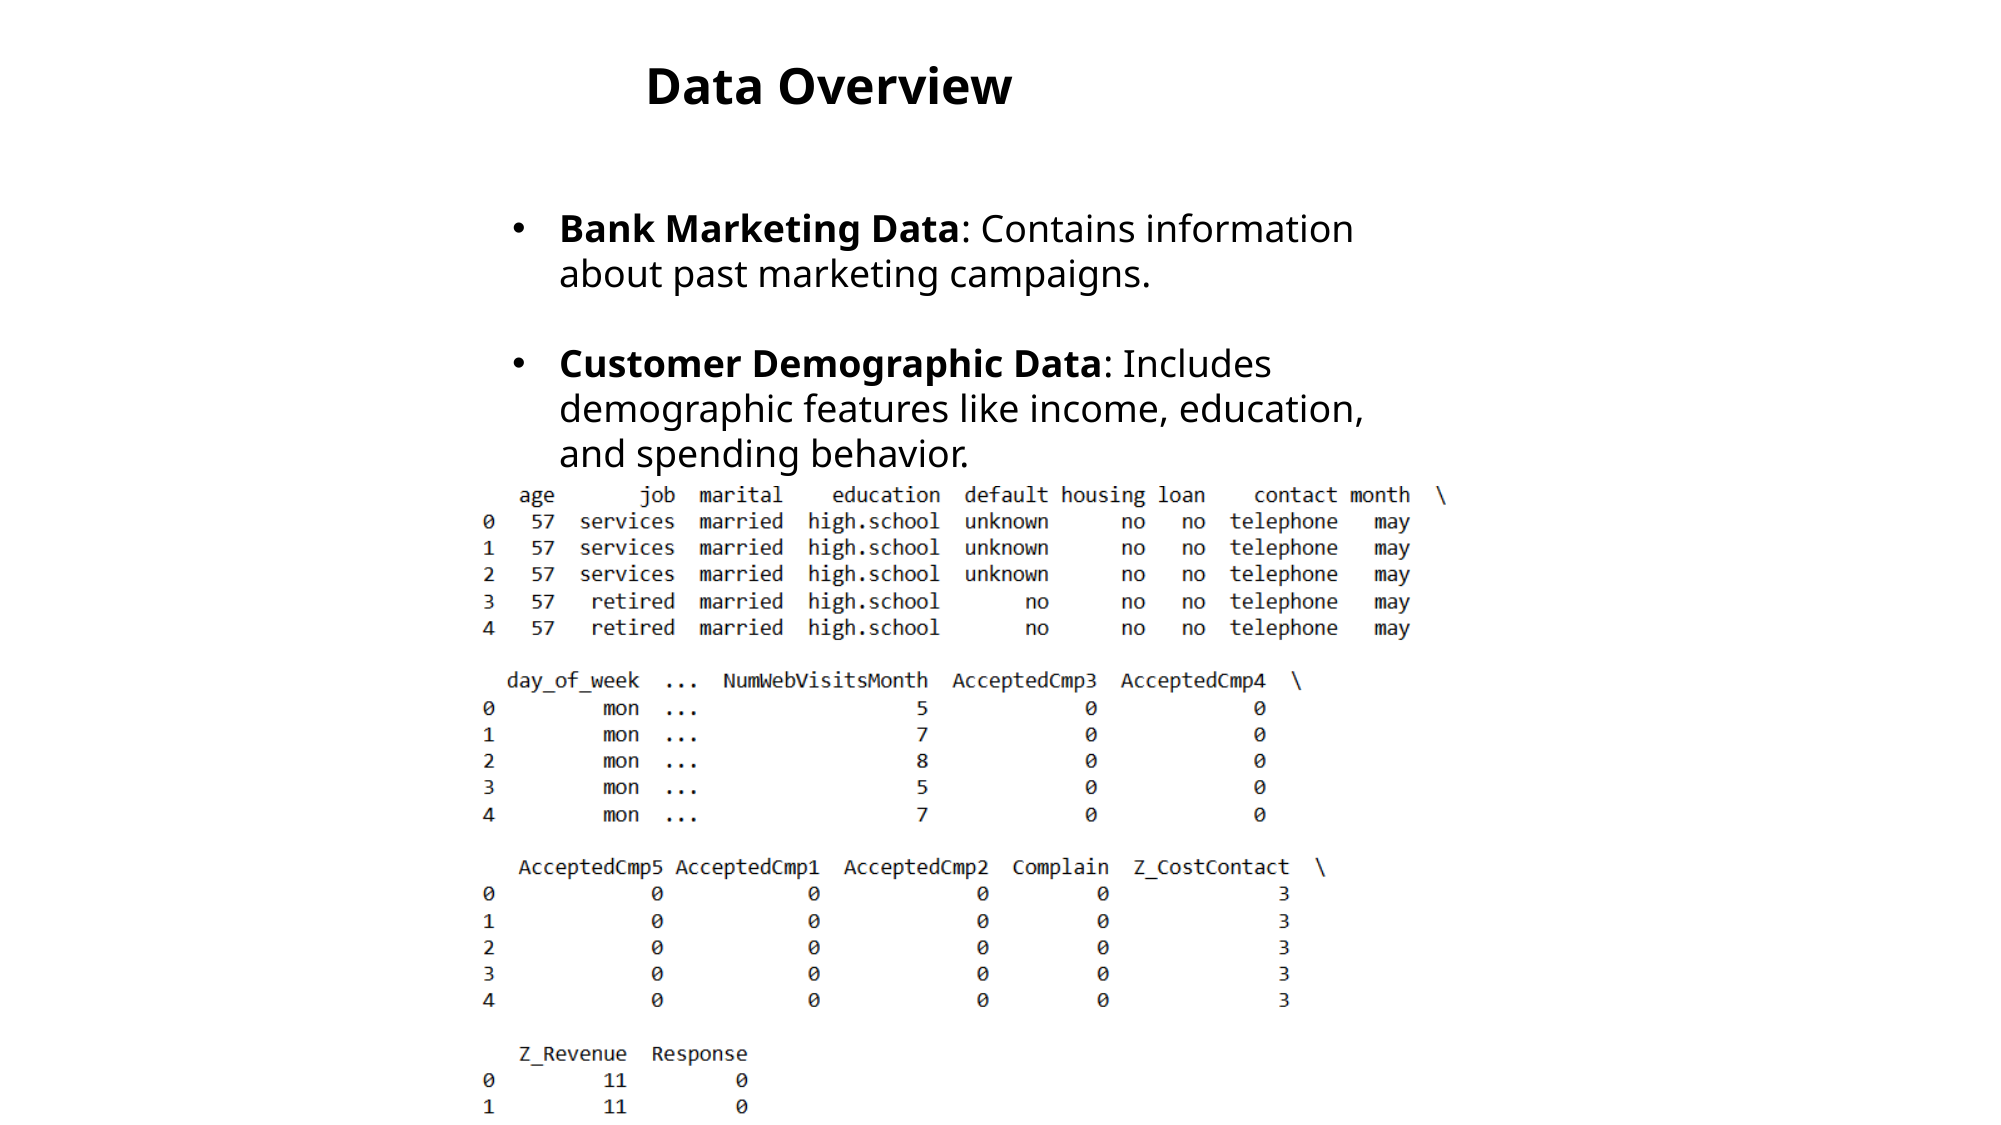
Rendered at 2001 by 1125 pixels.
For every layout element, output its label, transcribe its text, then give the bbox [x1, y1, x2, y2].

text_box Data Overview Bank Marketing Data: Contains information about past marketing campaigns. Customer Demographic Data: Includes demographic features like income, education, and spending behavior. [422, 47, 1423, 483]
picture [478, 486, 1451, 1125]
